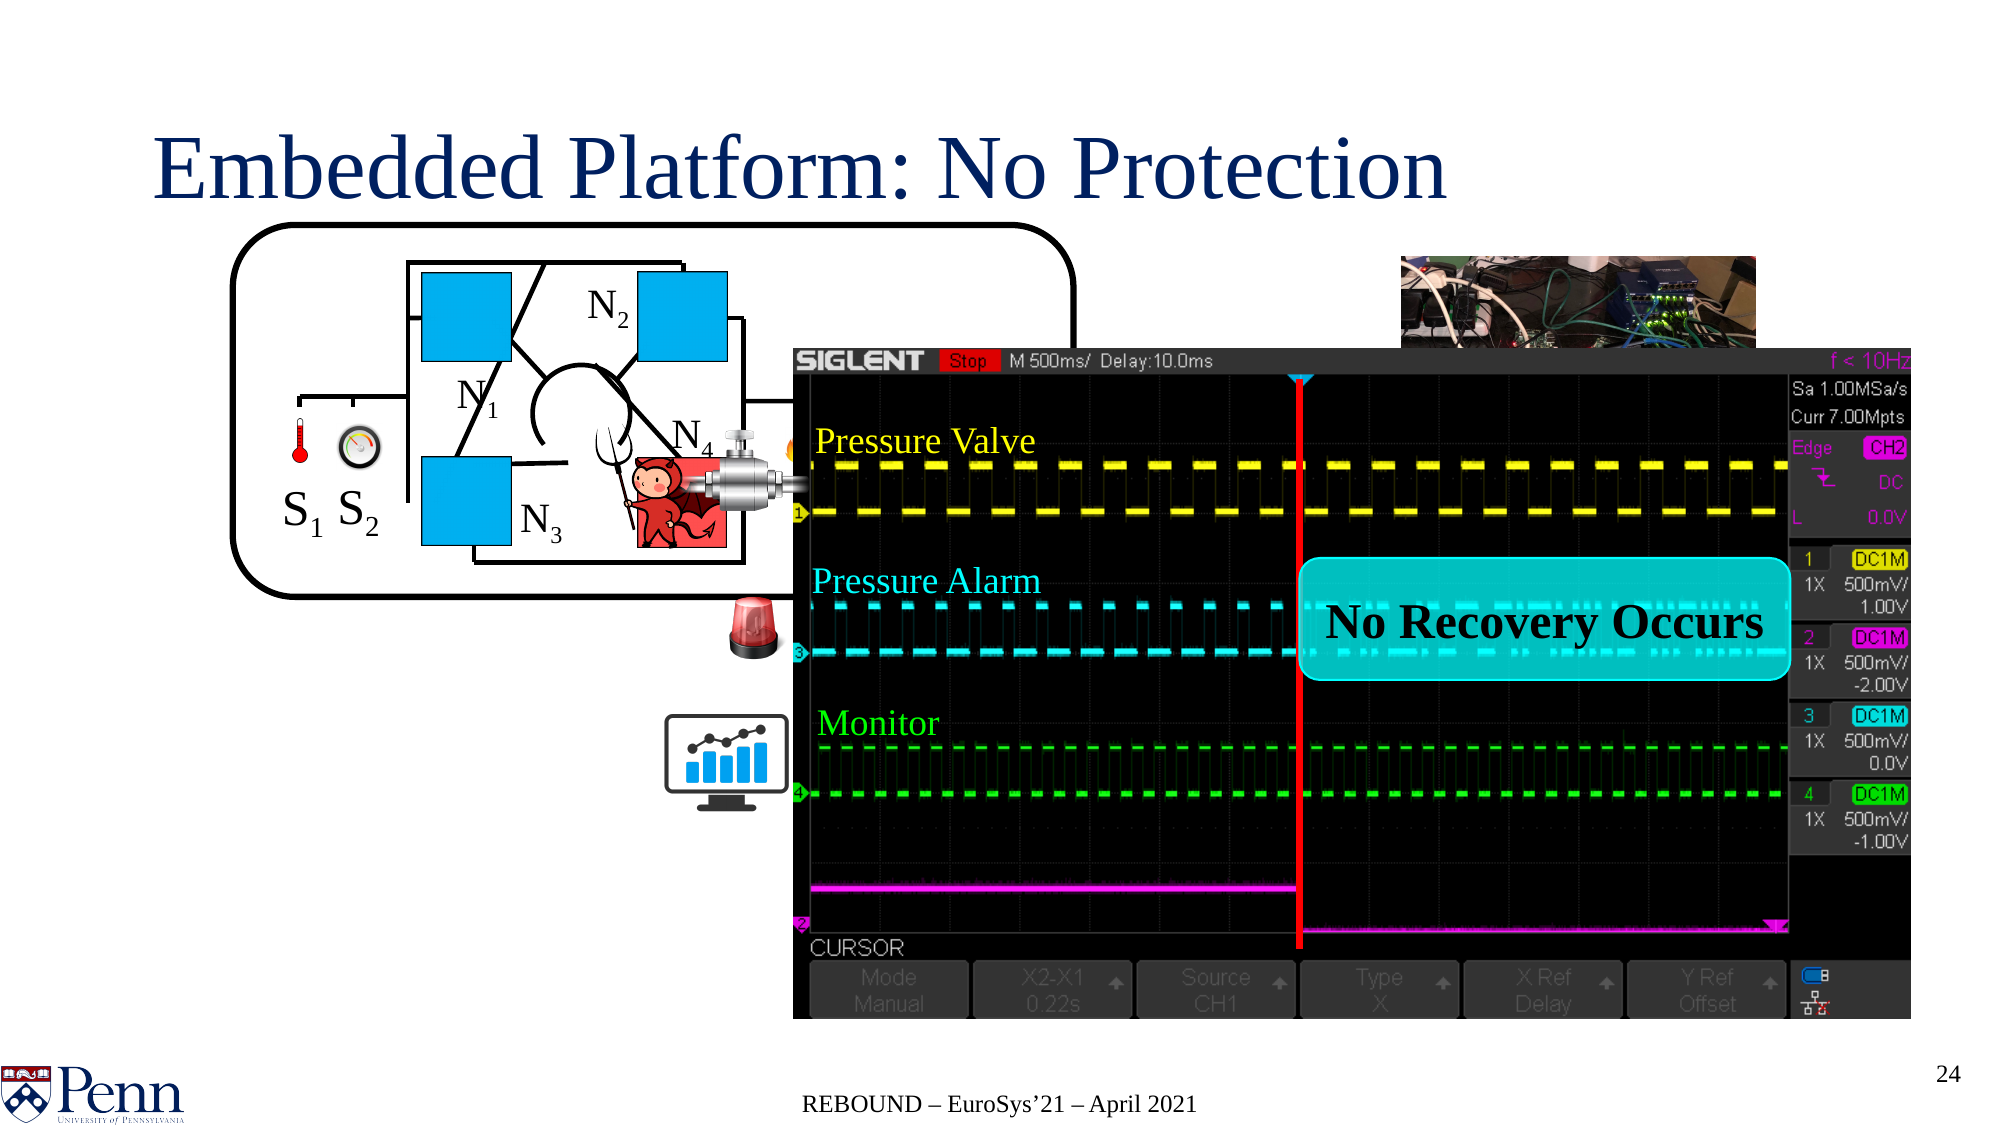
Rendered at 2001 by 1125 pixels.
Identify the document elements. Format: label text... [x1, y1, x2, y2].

picture [586, 256, 1911, 1019]
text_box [232, 224, 1402, 597]
title Embedded Platform: No Protection [137, 59, 1863, 278]
picture [663, 699, 790, 826]
footer REBOUND – EuroSys’21 – April 2021 [782, 1072, 1218, 1125]
picture [720, 593, 787, 661]
picture [0, 1065, 184, 1125]
slide_number 24 [1526, 1042, 1977, 1103]
